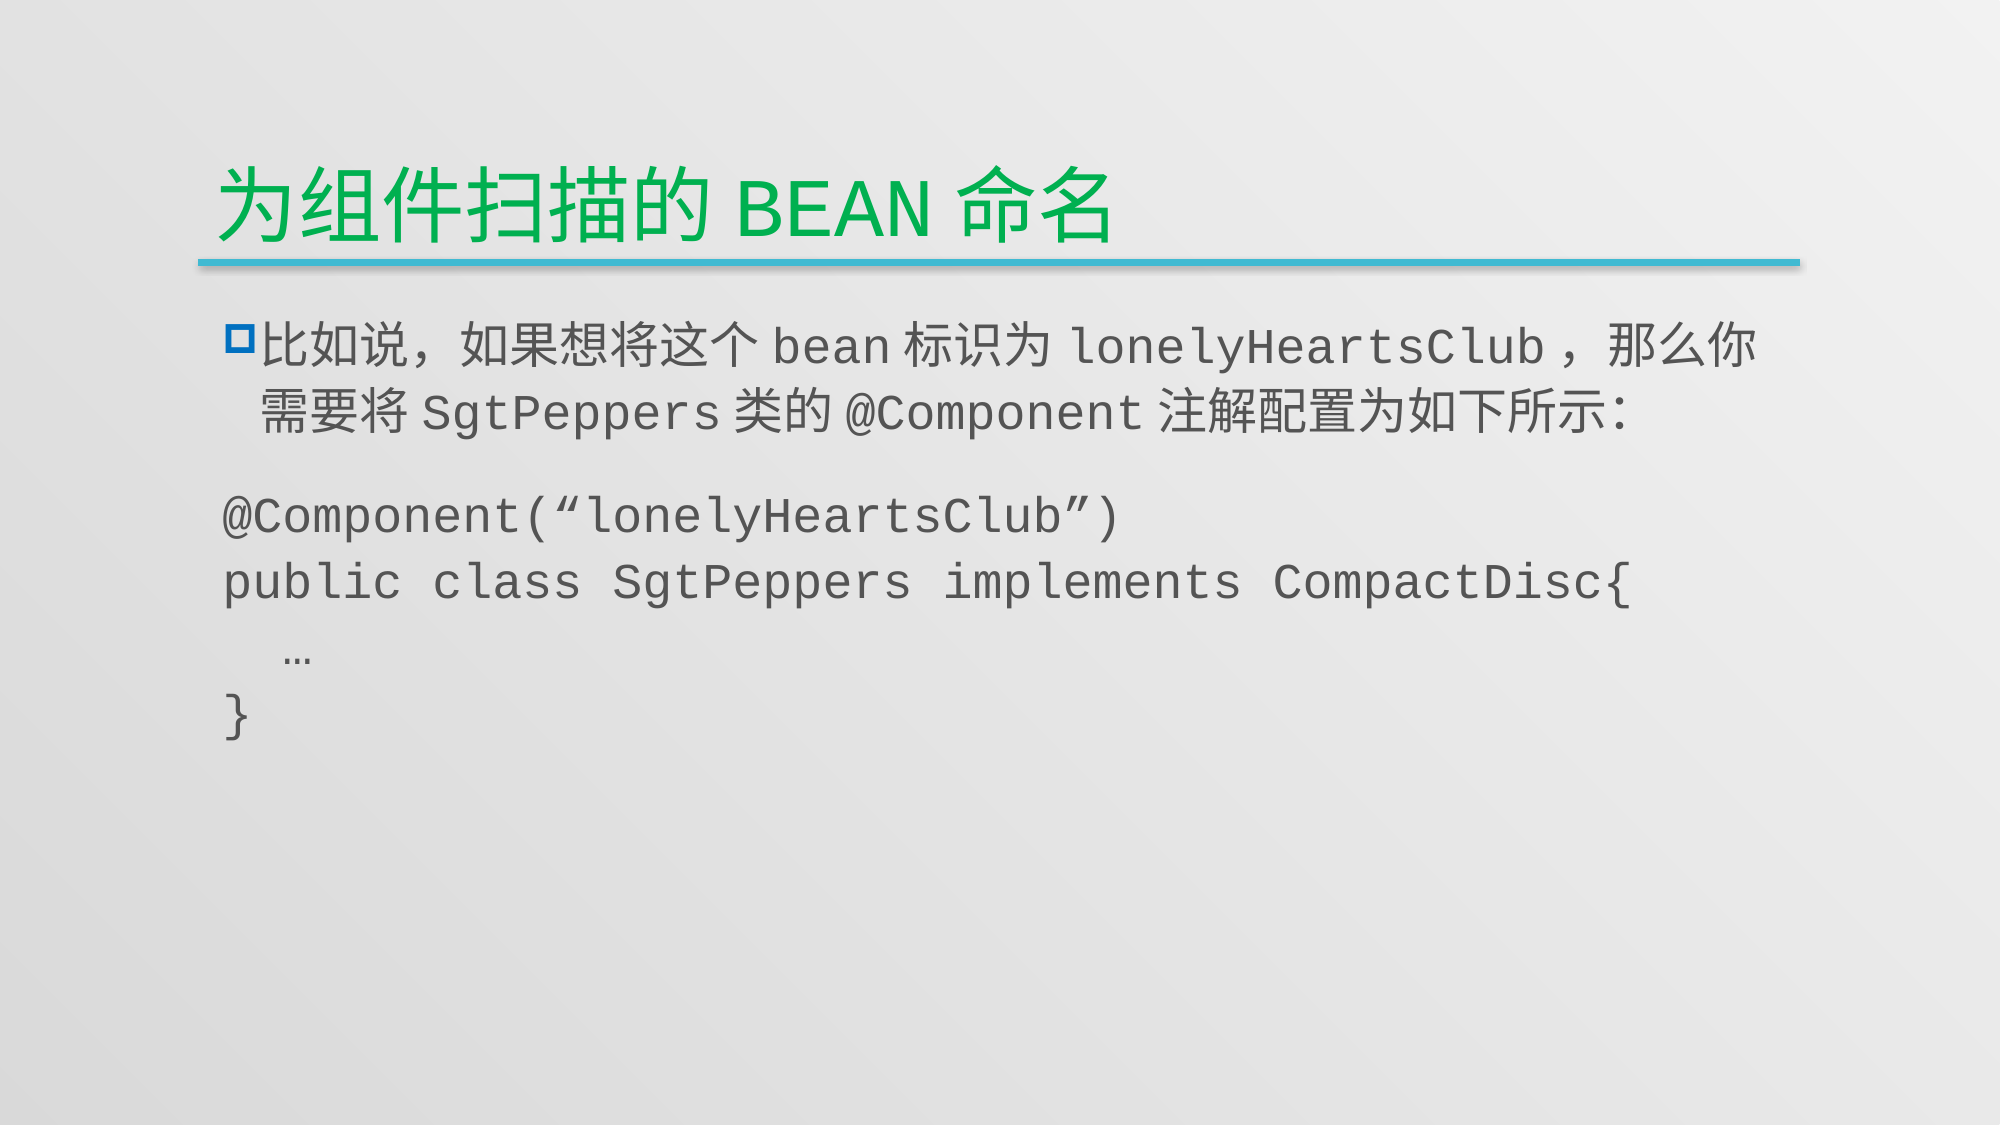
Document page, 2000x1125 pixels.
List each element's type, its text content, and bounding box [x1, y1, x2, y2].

title 为组件扫描的bean命名 [199, 45, 1800, 263]
list 比如说，如果想将这个bean标识为lonelyHeartsClub，那么你需要将SgtPeppers类的@Component注解配置为如下所示： @Component(“lonelyHeartsClub”) public class SgtPeppers implements CompactDisc{ … } [199, 299, 1800, 1013]
